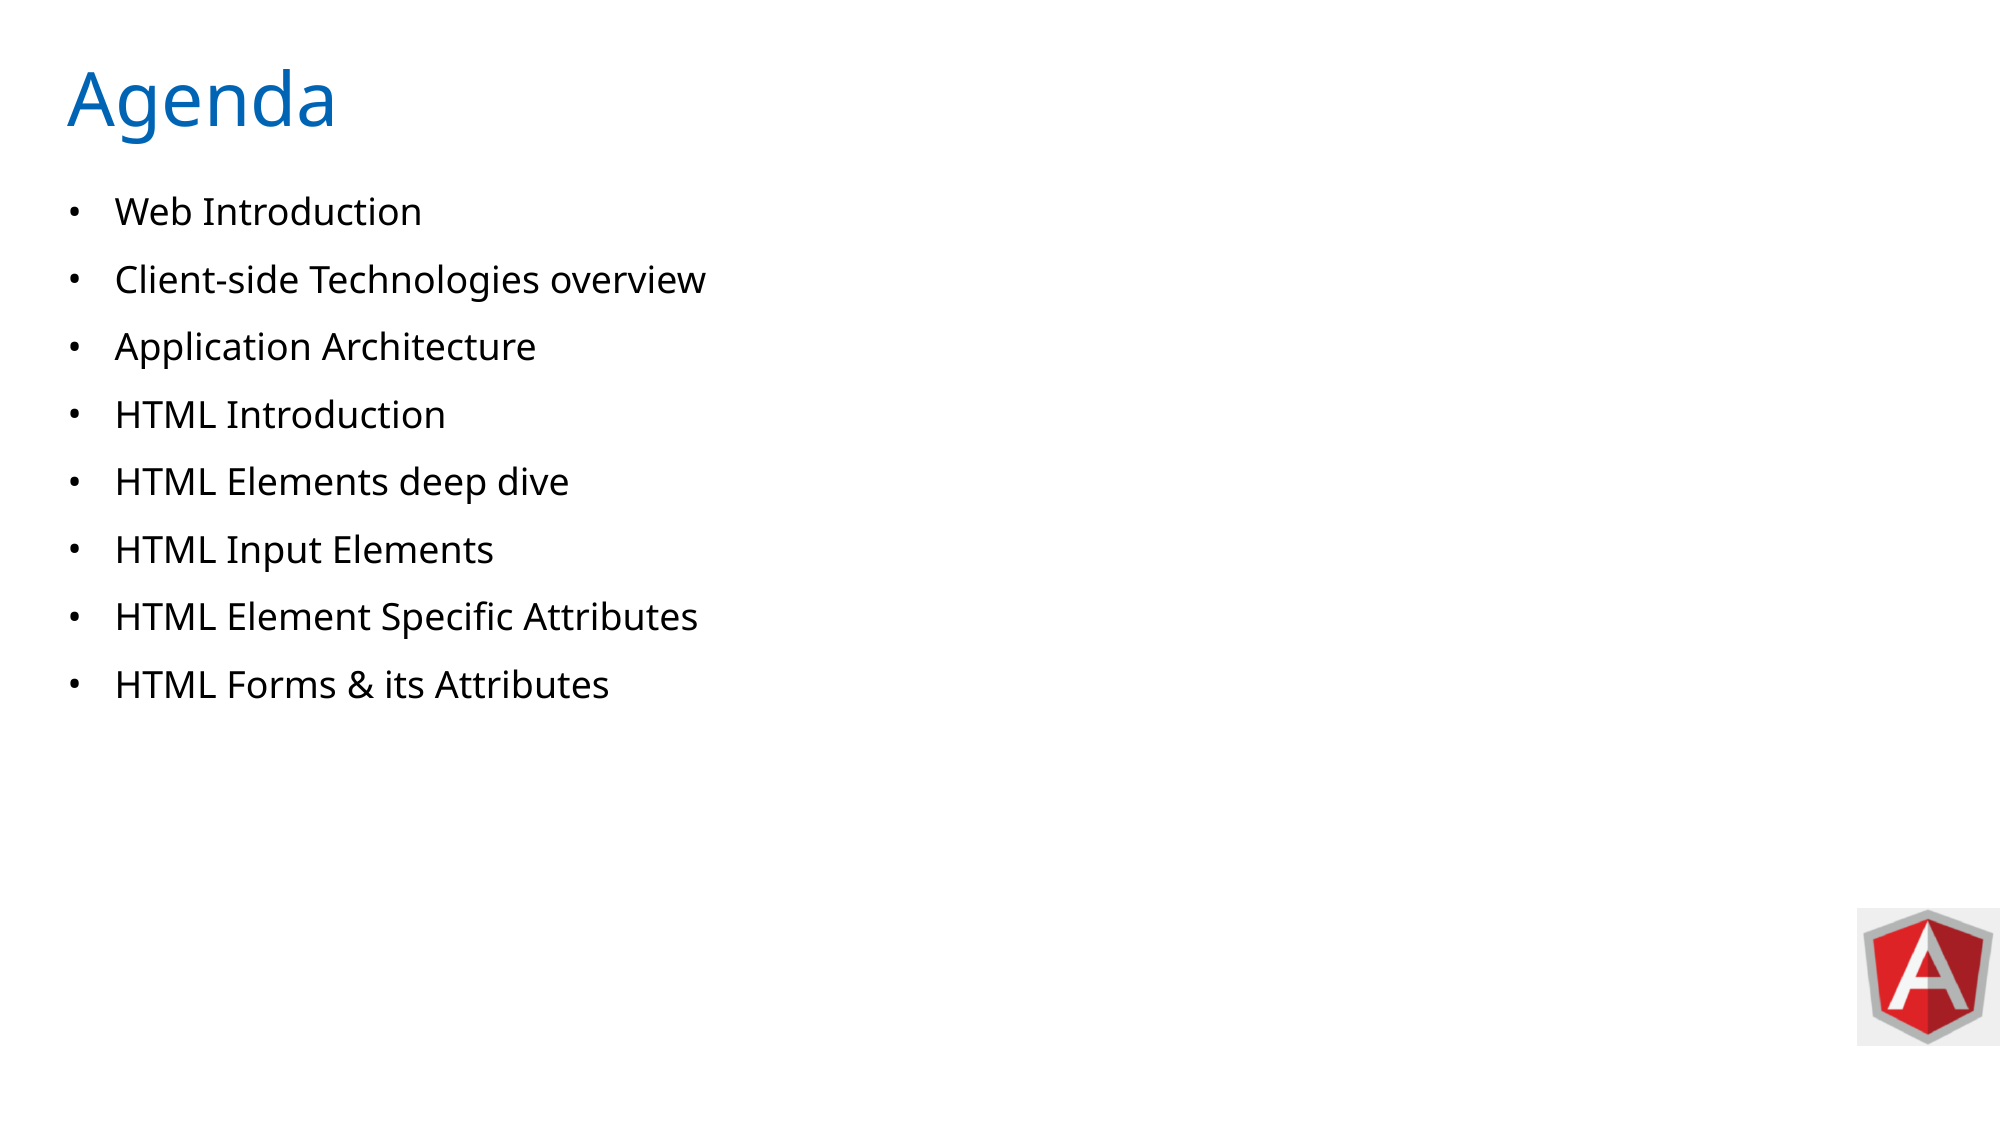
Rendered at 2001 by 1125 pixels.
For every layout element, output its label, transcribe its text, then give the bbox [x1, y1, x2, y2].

picture [1857, 908, 2000, 1046]
text_box Web Introduction Client-side Technologies overview Application Architecture HTML Introduction HTML Elements deep dive HTML Input Elements HTML Element Specific Attributes HTML Forms & its Attributes [60, 158, 1849, 714]
text_box Agenda [60, 54, 1652, 151]
